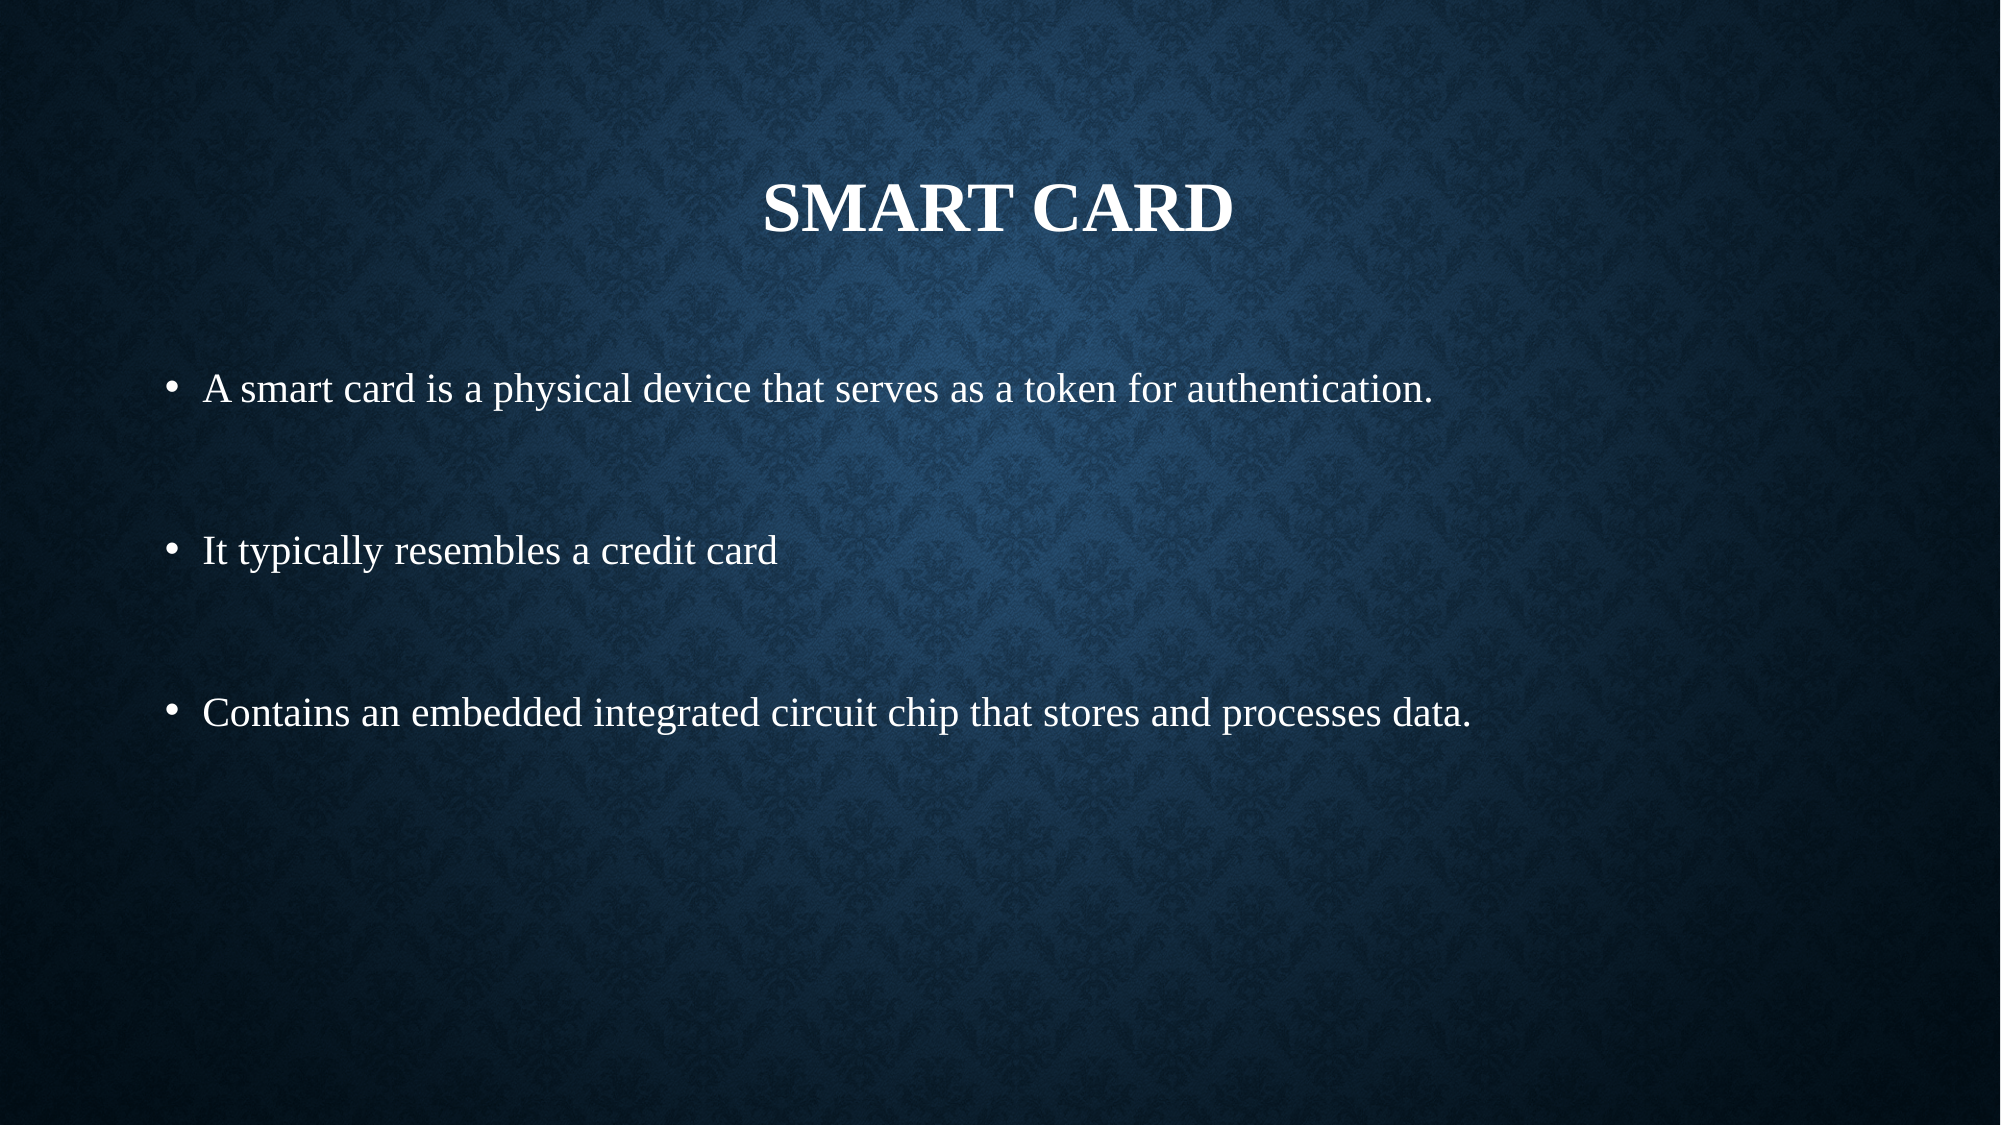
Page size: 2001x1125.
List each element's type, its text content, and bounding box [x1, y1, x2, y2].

title Smart card [149, 99, 1849, 318]
list A smart card is a physical device that serves as a token for authentication. It typically resembles a credit card Contains an embedded integrated circuit chip that stores and processes data. [149, 343, 1849, 950]
